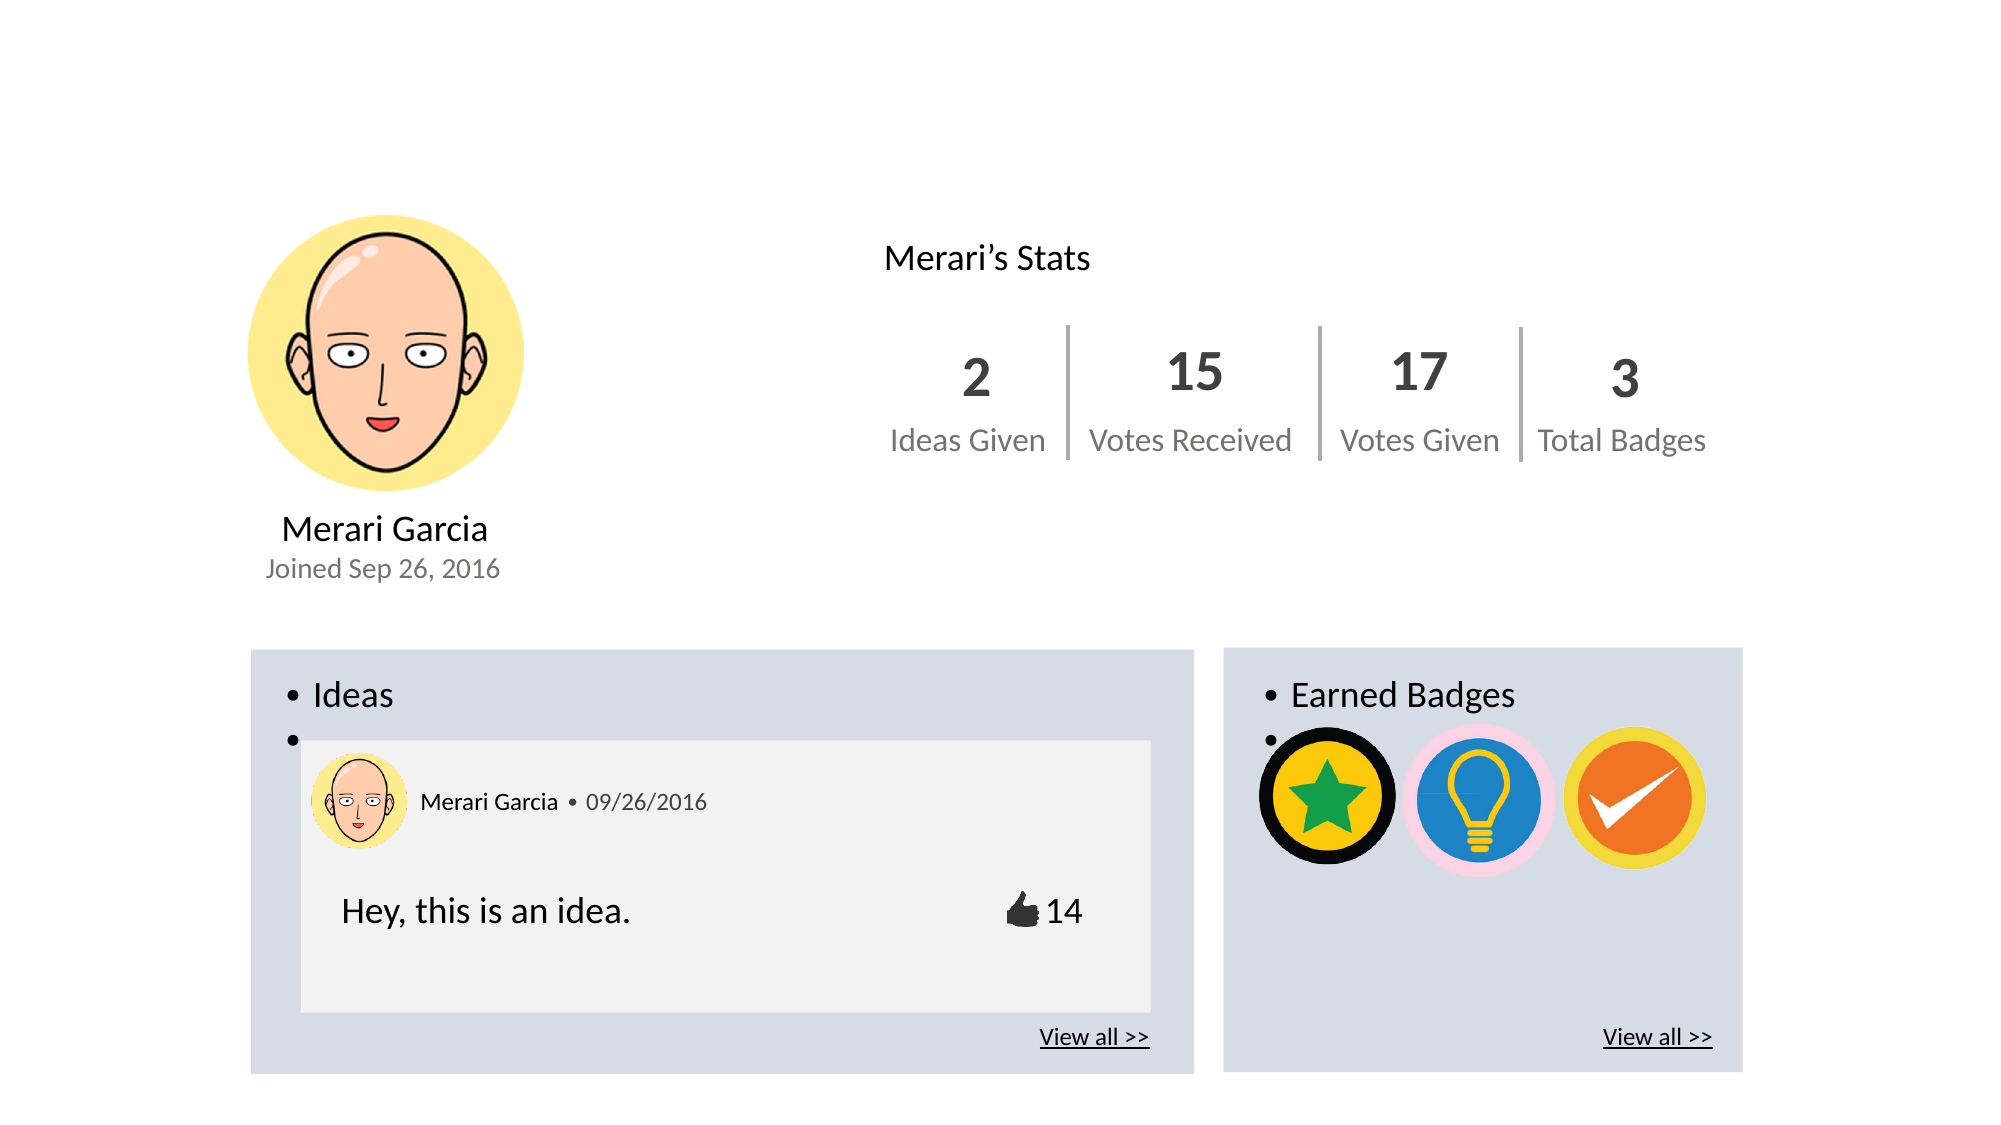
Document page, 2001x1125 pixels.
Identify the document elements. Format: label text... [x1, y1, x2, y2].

text_box [250, 649, 1195, 1075]
text_box 17 [1374, 324, 1470, 410]
text_box Merari’s Stats [869, 225, 1652, 286]
text_box Hey, this is an idea. [326, 878, 1001, 939]
text_box [300, 739, 1152, 1014]
text_box 3 [1595, 331, 1652, 416]
picture [1257, 723, 1558, 881]
text_box 2 [947, 330, 1001, 416]
text_box Joined Sep 26, 2016 [251, 542, 521, 592]
text_box View all >> [1024, 1012, 1173, 1058]
picture [1000, 891, 1044, 935]
picture [235, 201, 536, 502]
text_box 15 [1150, 324, 1246, 410]
text_box Total Badges [1522, 410, 1729, 466]
text_box Merari Garcia ∙ 09/26/2016 [411, 778, 728, 824]
text_box Votes Given [1321, 410, 1519, 466]
text_box Merari Garcia [266, 502, 506, 542]
text_box Votes Received [1074, 410, 1314, 466]
picture [306, 748, 411, 852]
picture [1559, 720, 1712, 874]
text_box [1222, 647, 1744, 1073]
text_box Ideas Given [875, 410, 1067, 466]
text_box ∙ Ideas ∙ [266, 662, 416, 768]
text_box View all >> [1588, 1012, 1736, 1058]
text_box ∙ Earned Badges ∙ [1244, 662, 1539, 768]
text_box 14 [1029, 878, 1101, 939]
